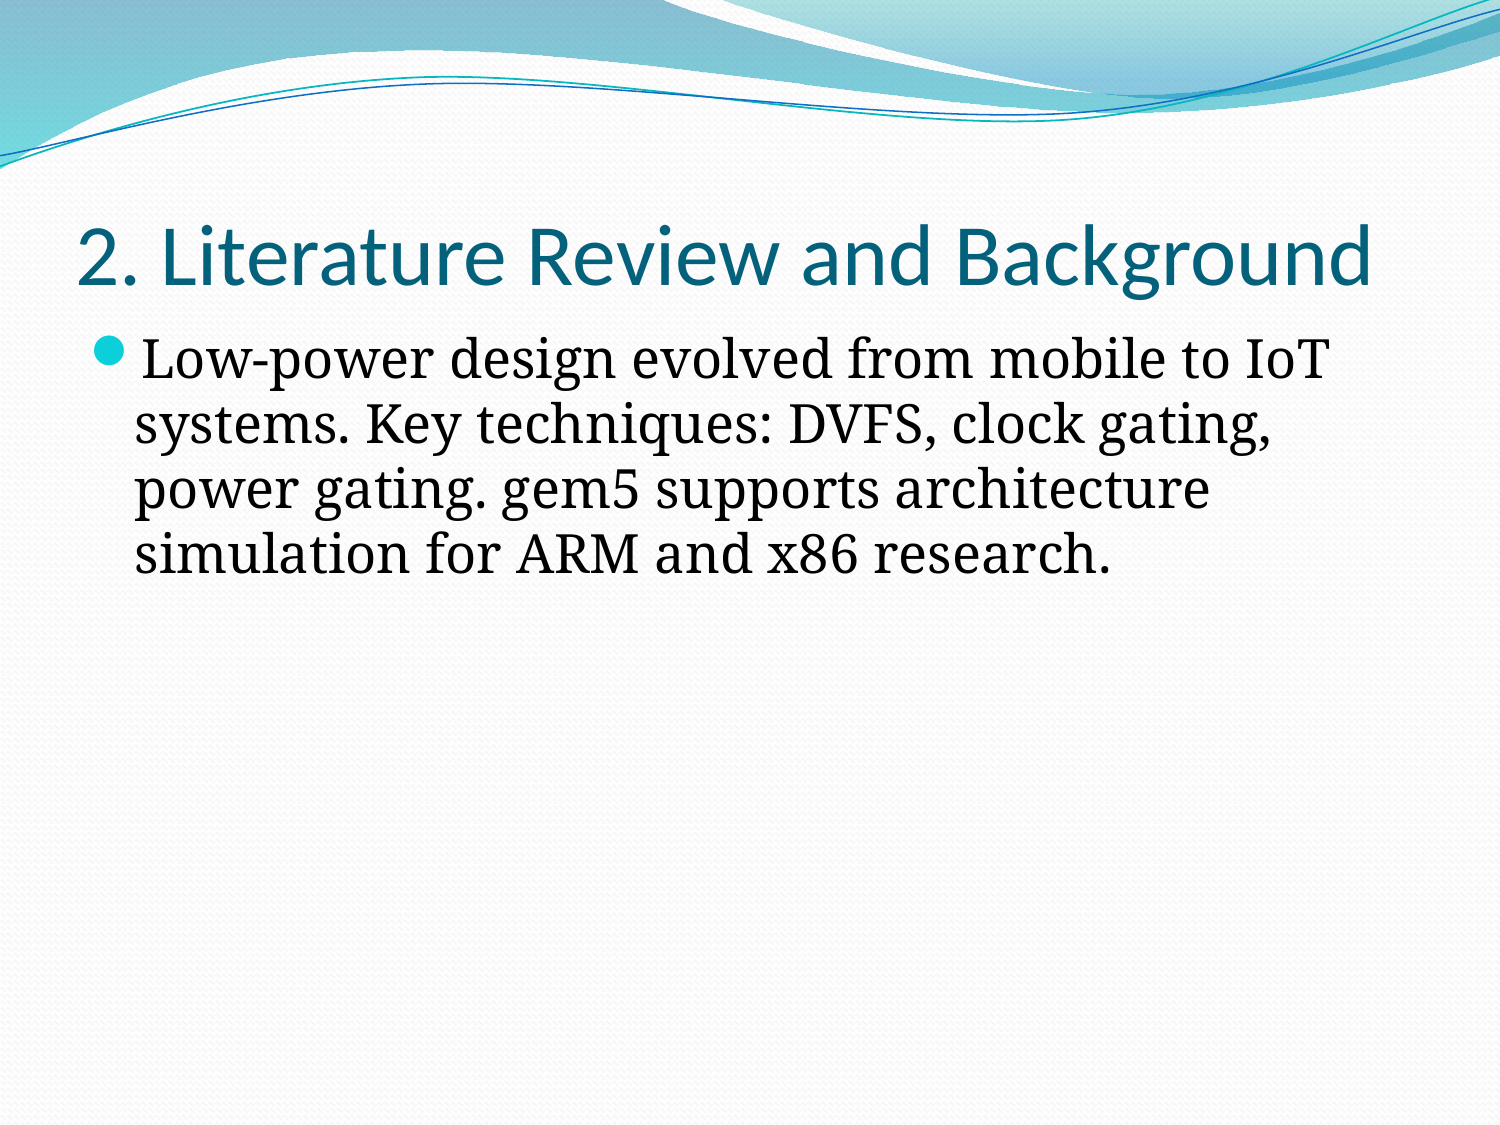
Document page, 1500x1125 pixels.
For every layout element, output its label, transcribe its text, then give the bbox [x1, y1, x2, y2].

list Low-power design evolved from mobile to IoT systems. Key techniques: DVFS, clock gating, power gating. gem5 supports architecture simulation for ARM and x86 research. [75, 317, 1425, 1038]
title 2. Literature Review and Background [75, 115, 1425, 303]
